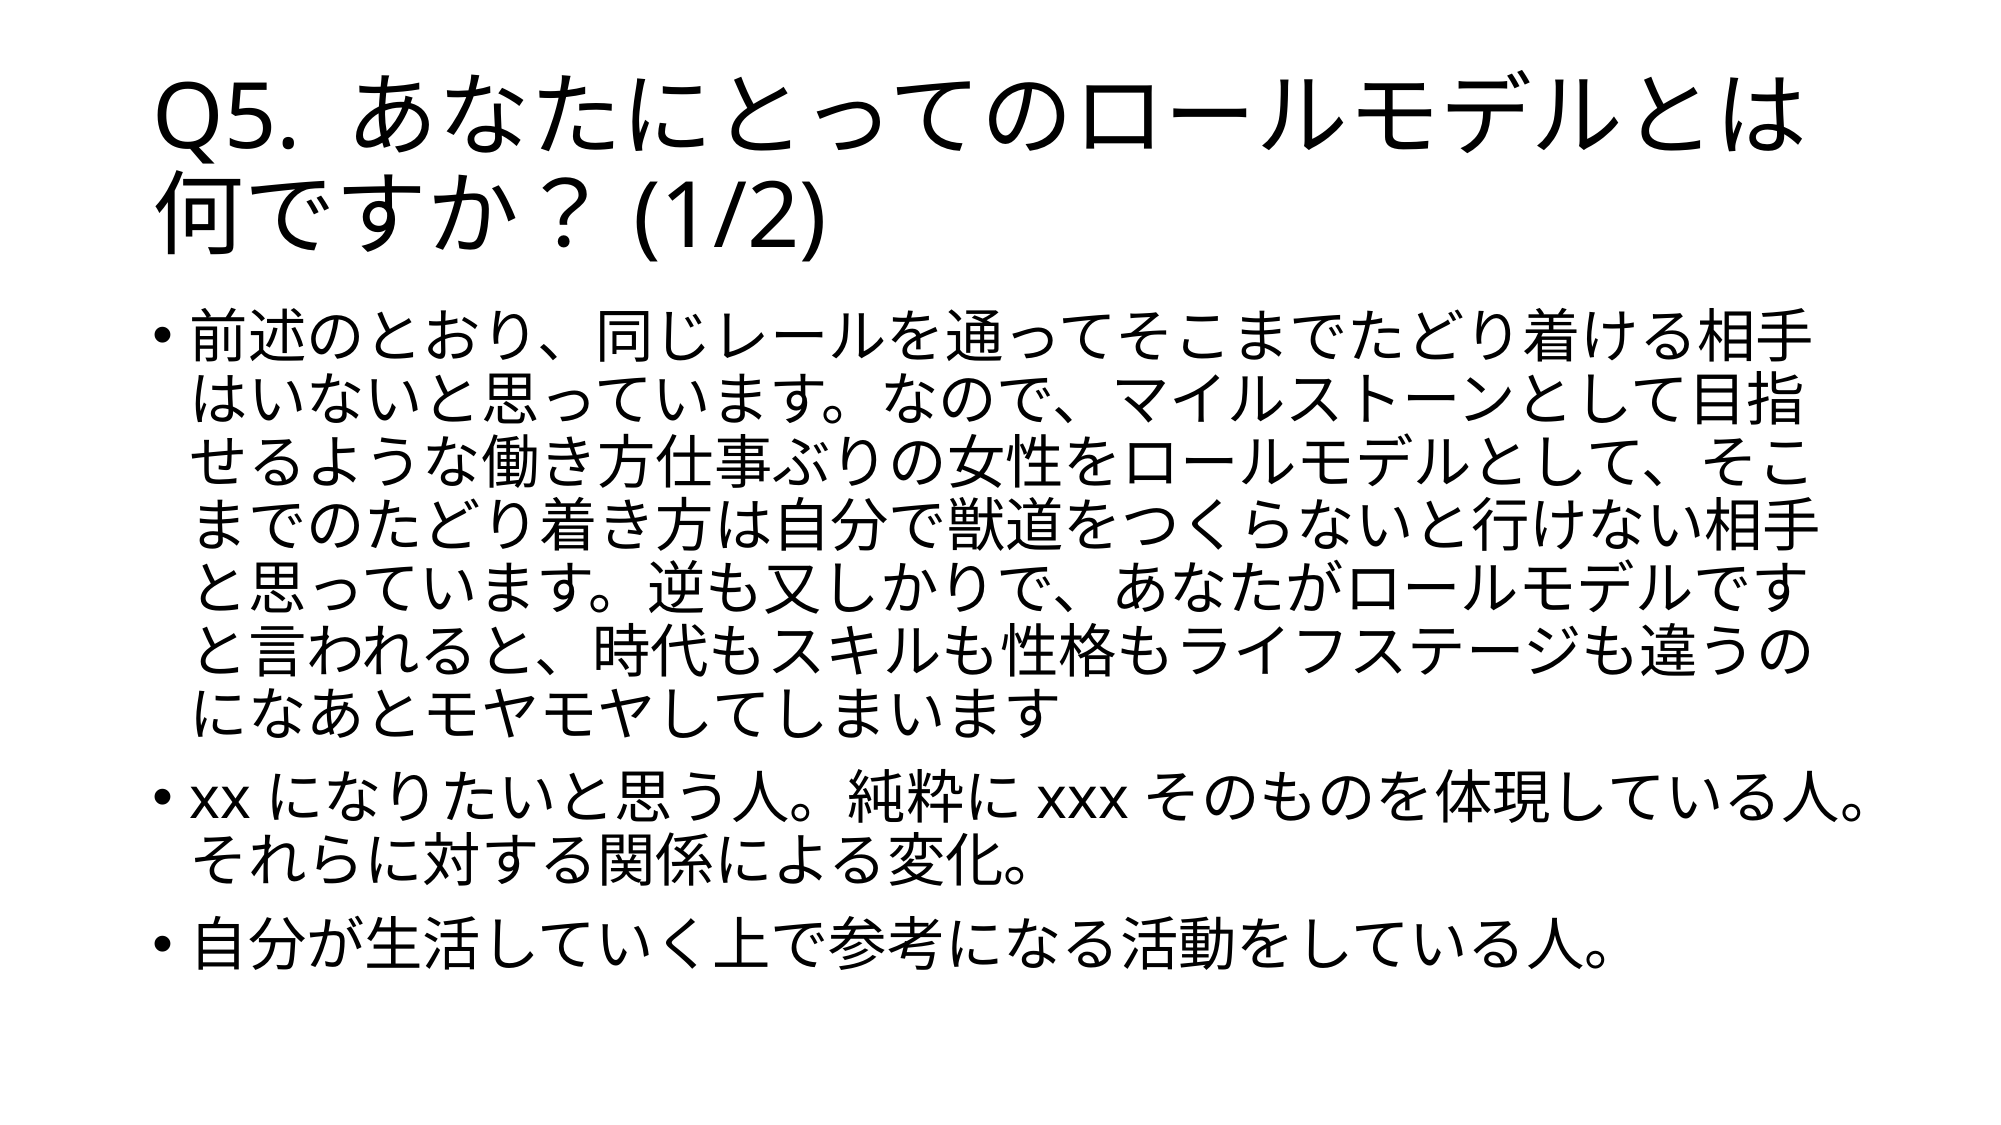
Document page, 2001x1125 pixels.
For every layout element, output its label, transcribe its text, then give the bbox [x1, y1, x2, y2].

title Q5. あなたにとってのロールモデルとは何ですか？(1/2) [137, 59, 1863, 278]
list 前述のとおり、同じレールを通ってそこまでたどり着ける相手はいないと思っています。なので、マイルストーンとして目指せるような働き方仕事ぶりの女性をロールモデルとして、そこまでのたどり着き方は自分で獣道をつくらないと行けない相手と思っています。逆も又しかりで、あなたがロールモデルですと言われると、時代もスキルも性格もライフステージも違うのになあとモヤモヤしてしまいます xxになりたいと思う人。純粋にxxxそのものを体現している人。それらに対する関係による変化。 自分が生活していく上で参考になる活動をしている人。 [137, 299, 1863, 1014]
